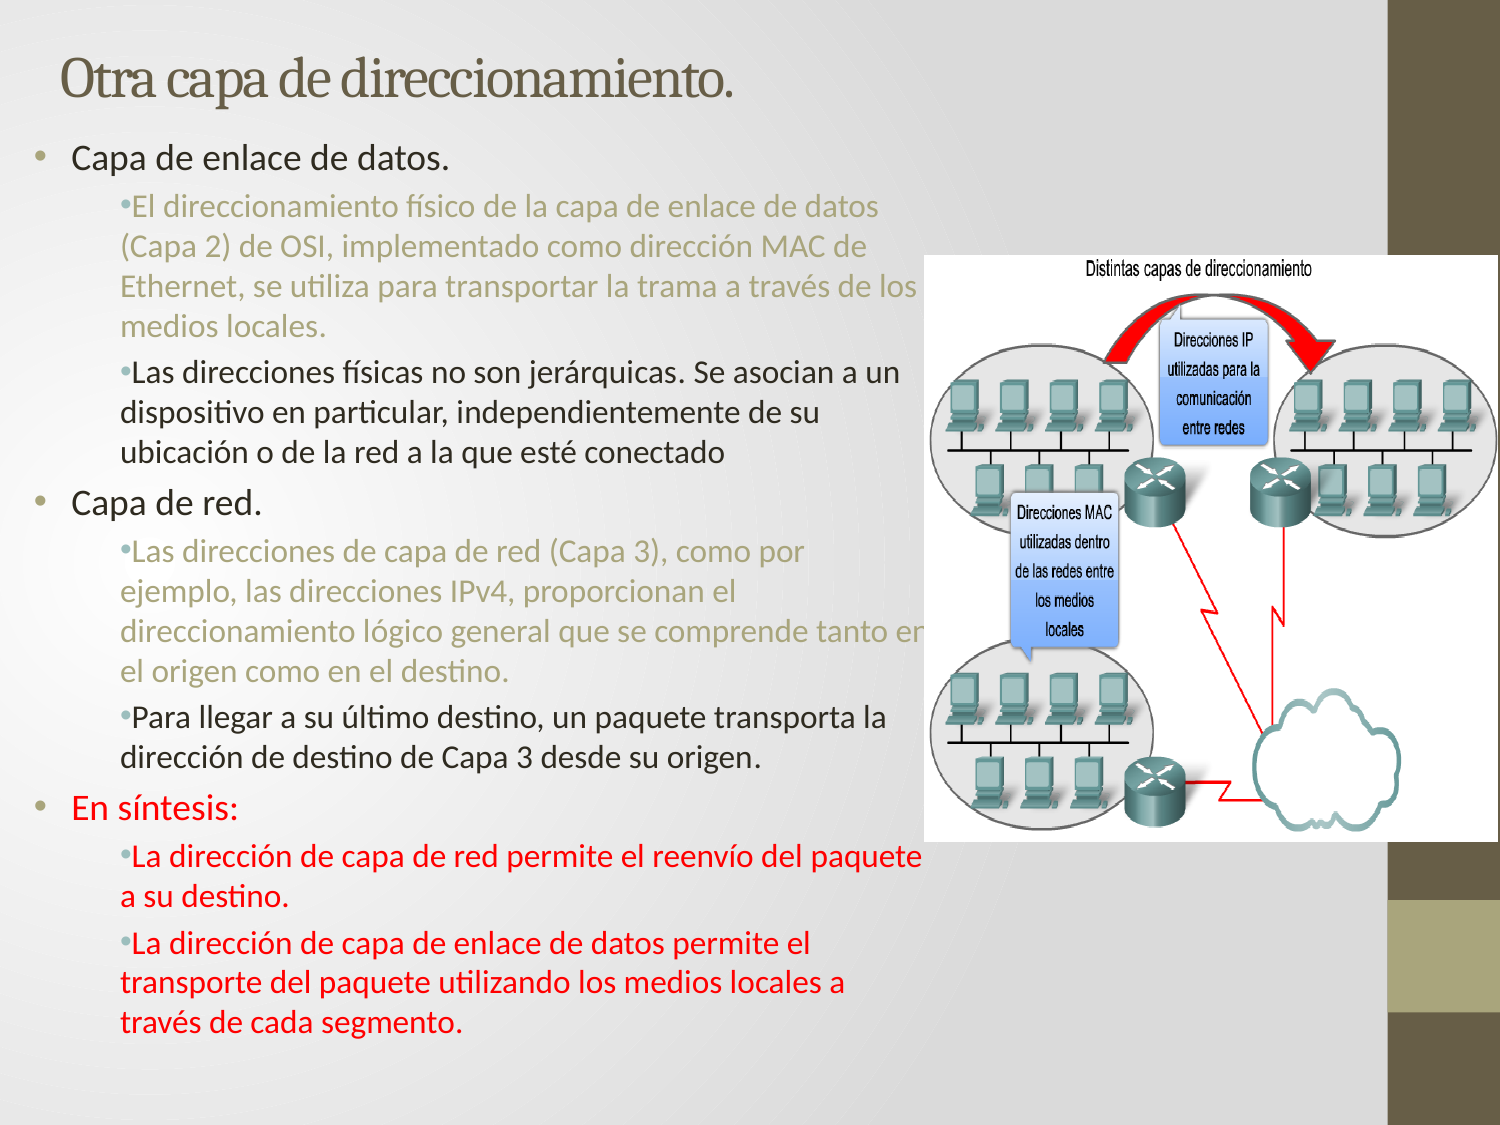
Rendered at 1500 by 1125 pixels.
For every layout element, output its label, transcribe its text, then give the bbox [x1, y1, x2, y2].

picture [924, 254, 1499, 842]
list Capa de enlace de datos. El direccionamiento físico de la capa de enlace de datos (Capa 2) de OSI, implementado como dirección MAC de Ethernet, se utiliza para transportar la trama a través de los medios locales. Las direcciones físicas no son jerárquicas. Se asocian a un dispositivo en particular, independientemente de su ubicación o de la red a la que esté conectado Capa de red. Las direcciones de capa de red (Capa 3), como por ejemplo, las direcciones IPv4, proporcionan el direccionamiento lógico general que se comprende tanto en el origen como en el destino. Para llegar a su último destino, un paquete transporta la dirección de destino de Capa 3 desde su origen. En síntesis: La dirección de capa de red permite el reenvío del paquete a su destino. La dirección de capa de enlace de datos permite el transporte del paquete utilizando los medios locales a través de cada segmento. [0, 125, 947, 1094]
title Otra capa de direccionamiento. [45, 34, 821, 114]
